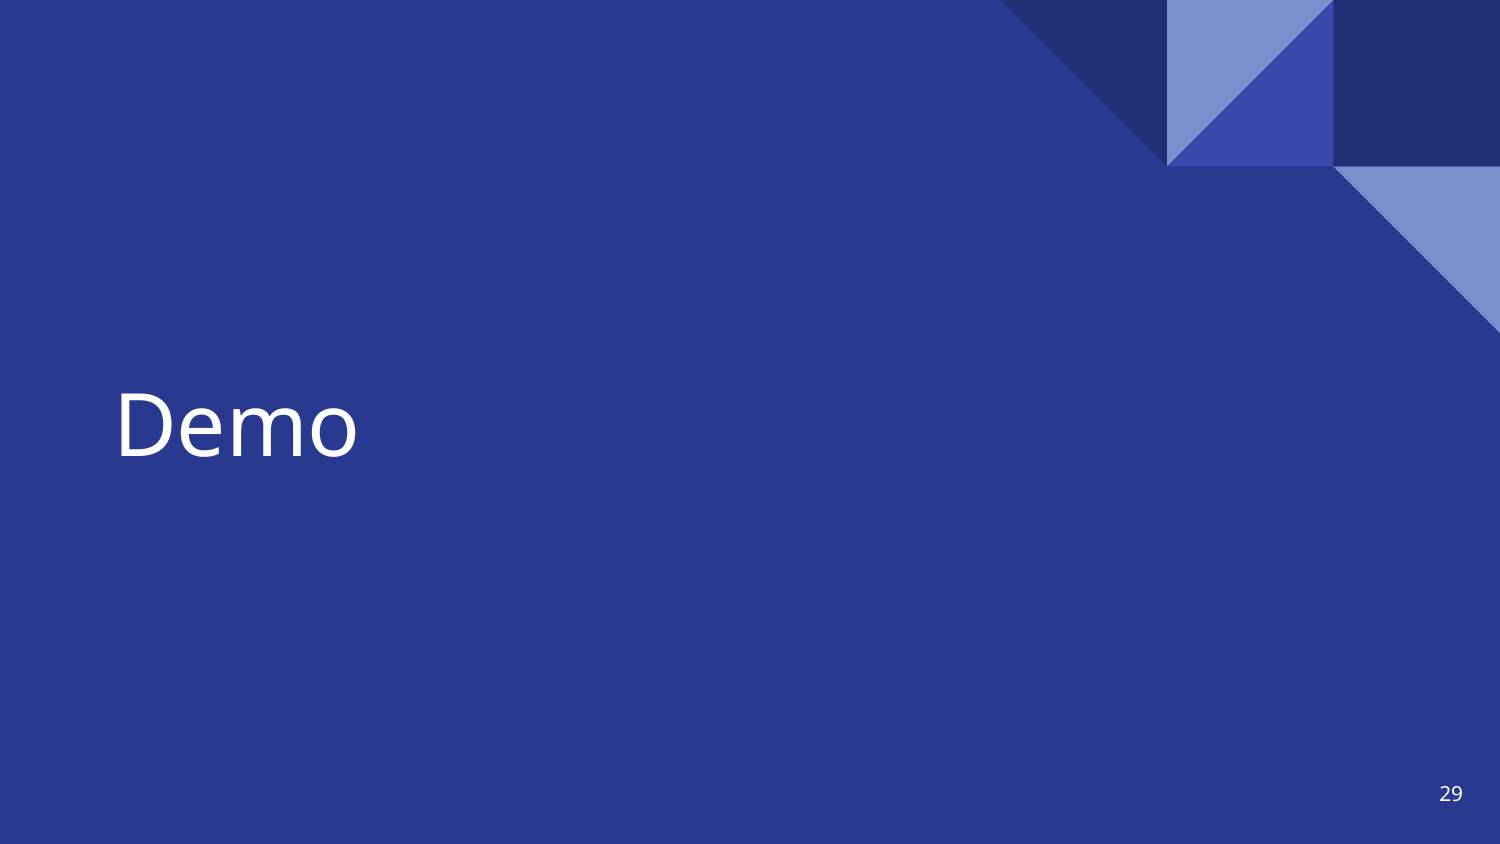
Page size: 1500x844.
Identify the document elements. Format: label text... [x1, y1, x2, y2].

title Demo [98, 353, 1447, 491]
slide_number 29 [1387, 762, 1478, 828]
